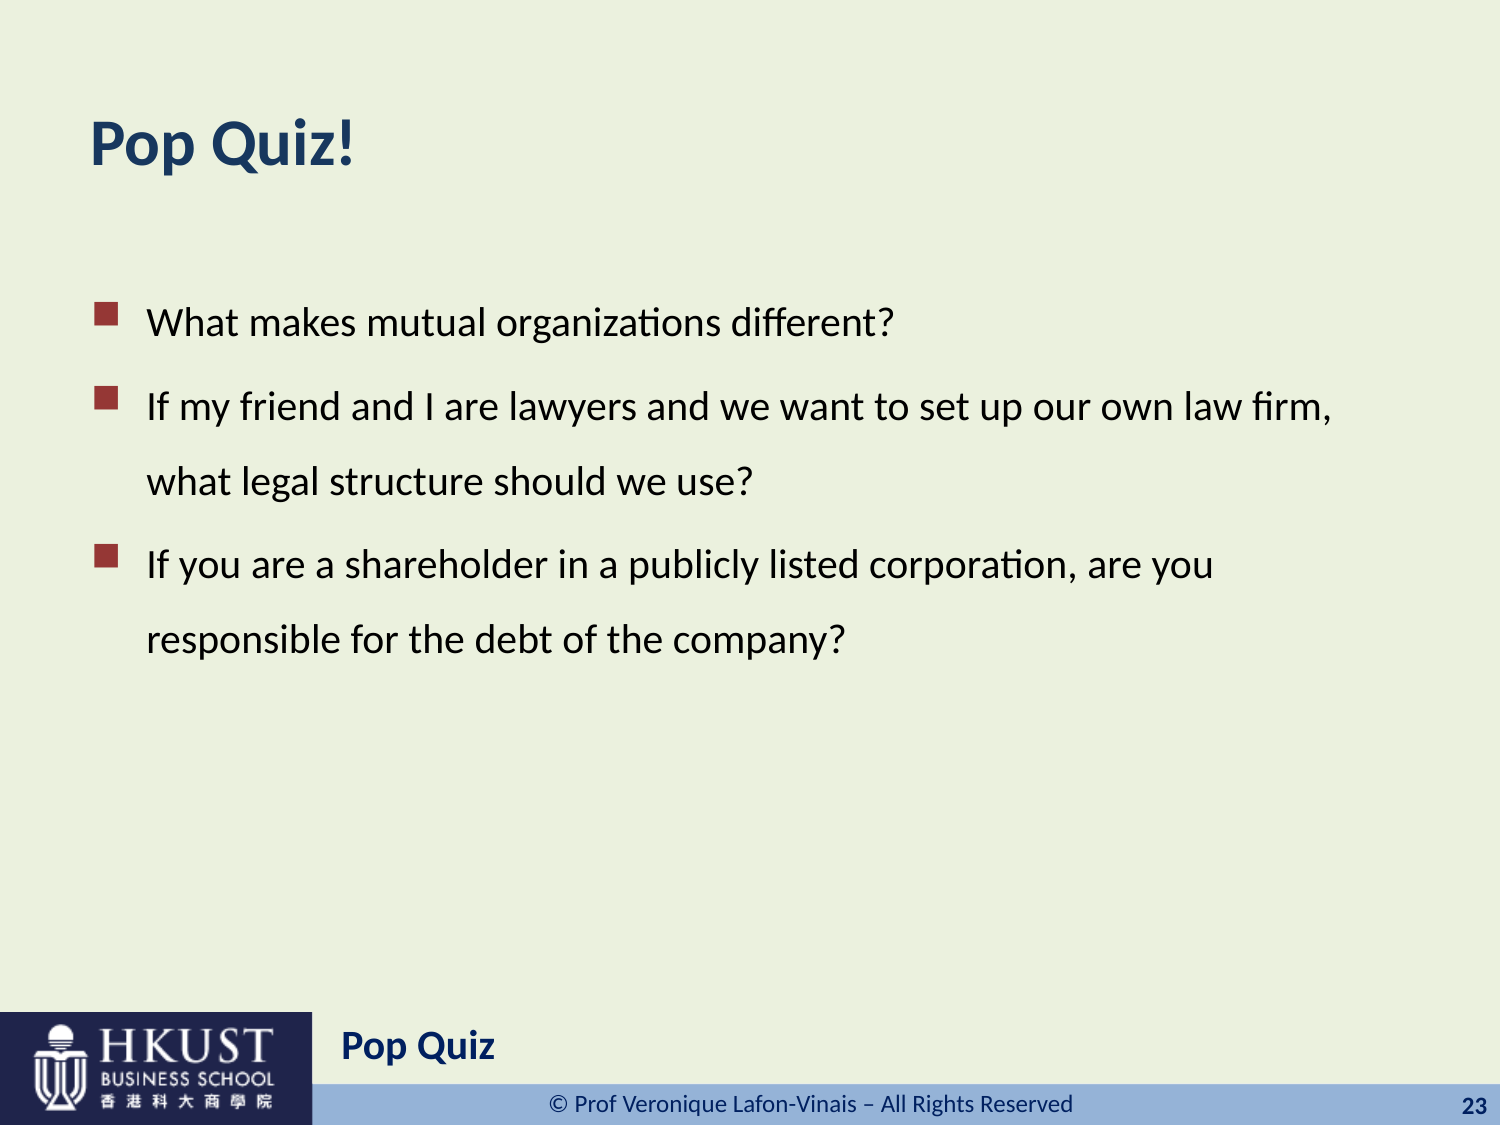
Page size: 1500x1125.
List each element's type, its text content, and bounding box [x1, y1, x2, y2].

slide_number 23 [1351, 1080, 1500, 1125]
list What makes mutual organizations different? If my friend and I are lawyers and we want to set up our own law firm, what legal structure should we use? If you are a shareholder in a publicly listed corporation, are you responsible for the debt of the company? [74, 262, 1426, 1006]
title Pop Quiz! [74, 44, 1426, 233]
footer Pop Quiz [326, 1007, 1500, 1078]
picture [0, 1012, 1500, 1125]
